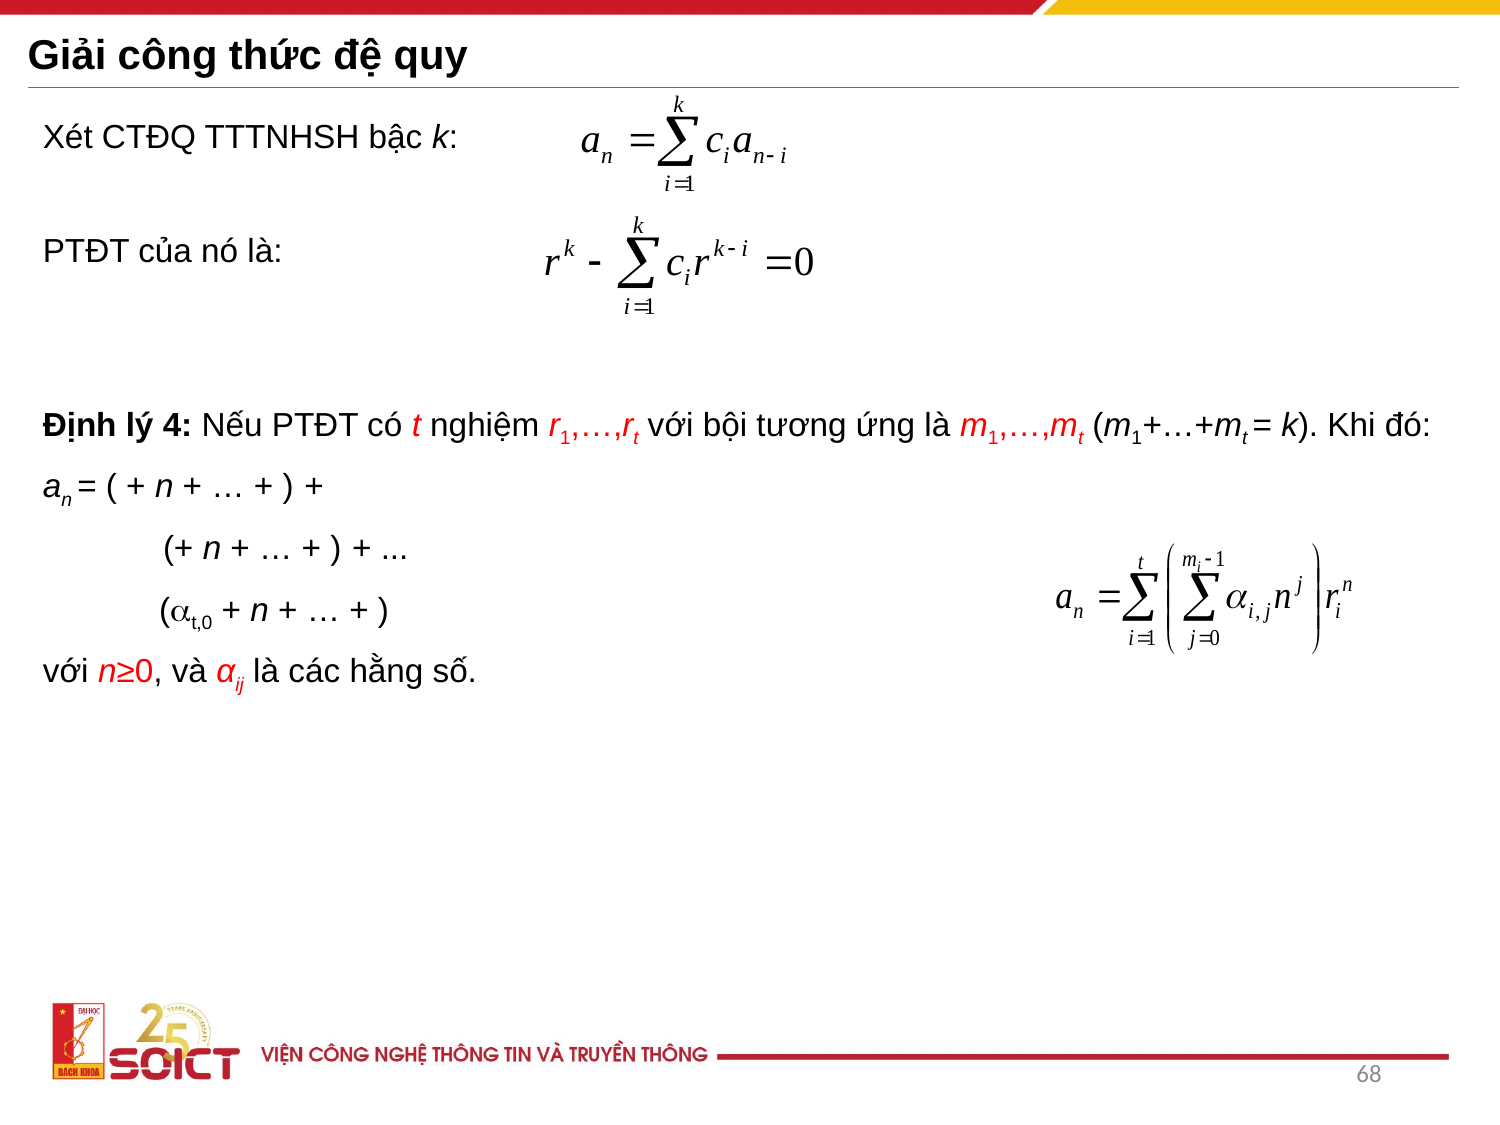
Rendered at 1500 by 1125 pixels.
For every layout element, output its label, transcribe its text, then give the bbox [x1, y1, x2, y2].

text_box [537, 206, 823, 324]
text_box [574, 85, 800, 200]
slide_number 68 [1059, 1042, 1397, 1103]
picture [0, 0, 1500, 1125]
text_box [1049, 537, 1362, 661]
title Giải công thức đệ quy [12, 24, 1362, 88]
